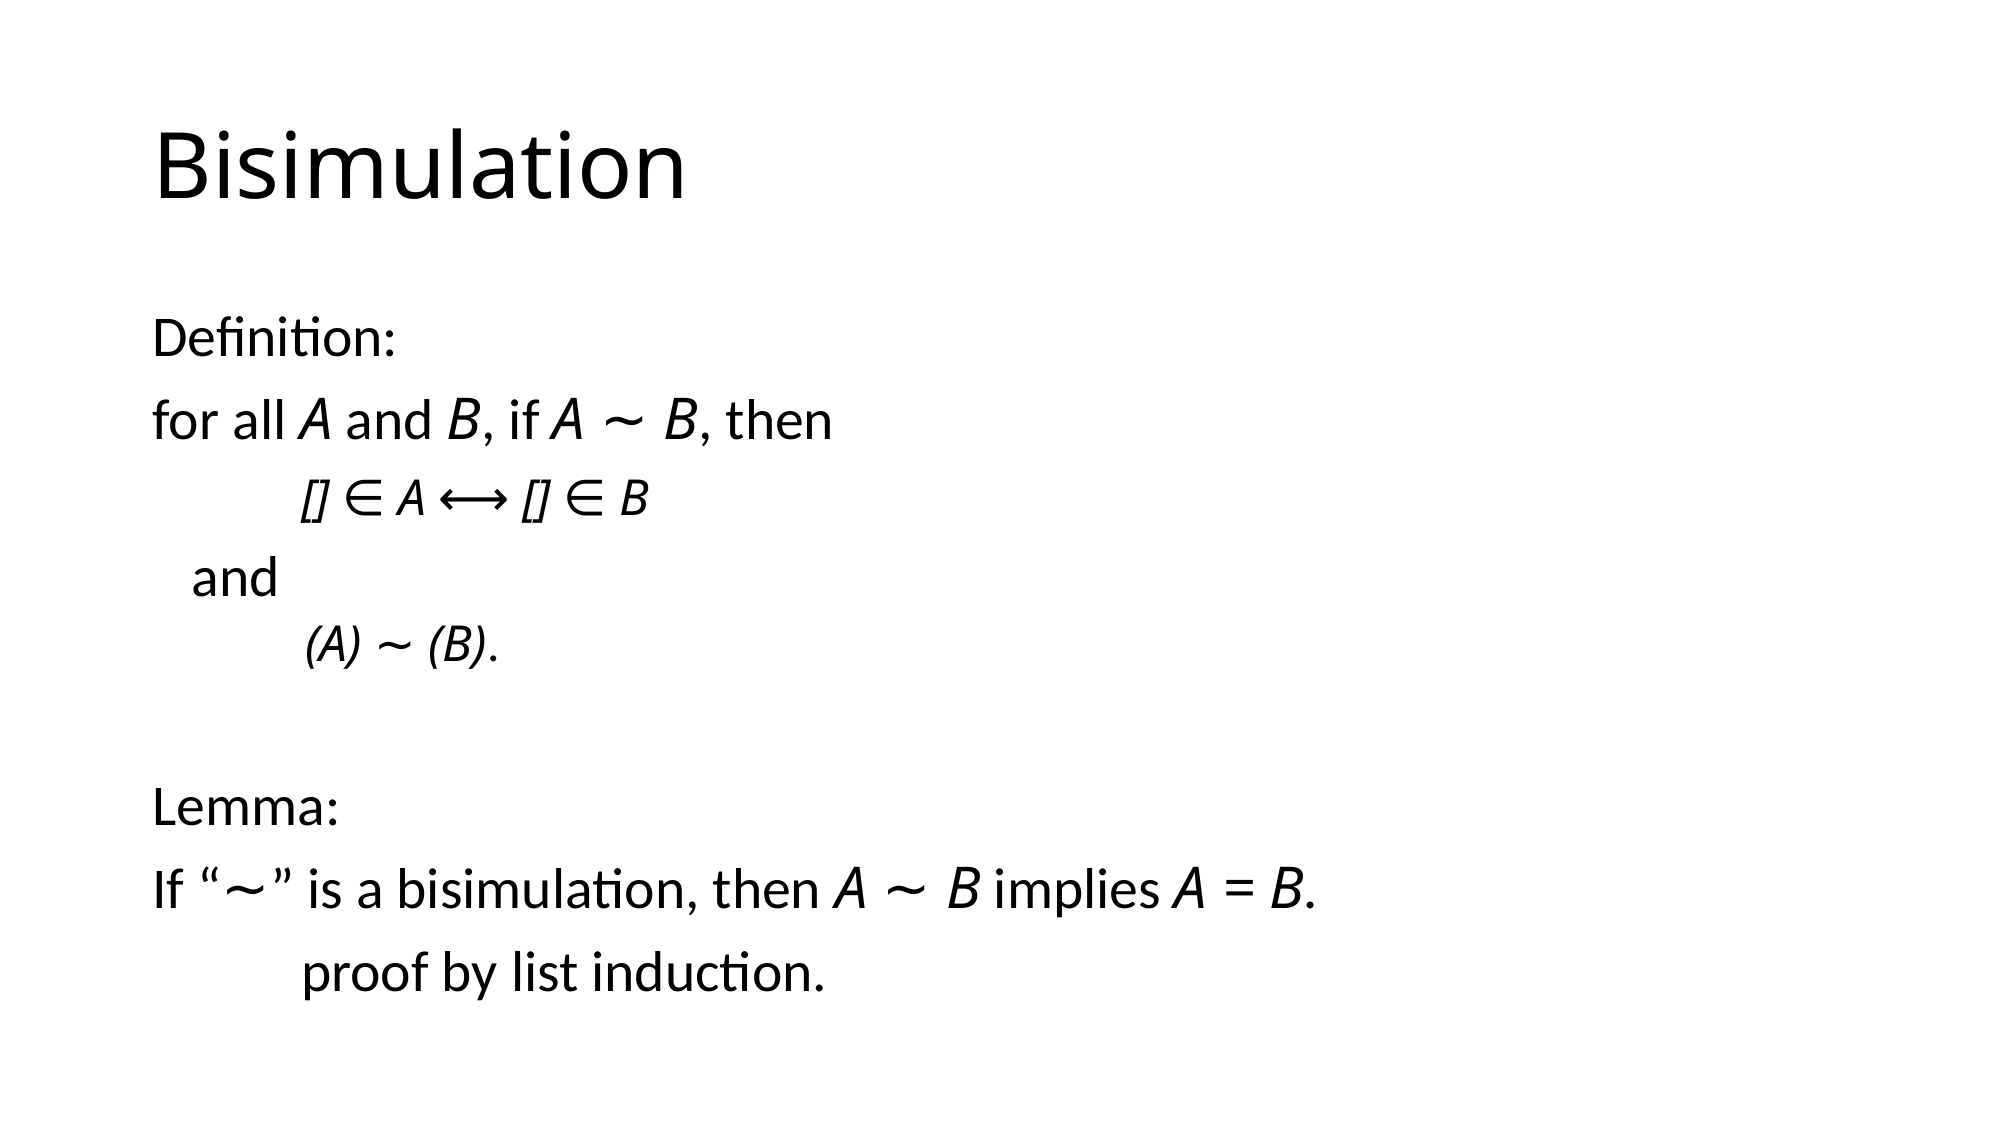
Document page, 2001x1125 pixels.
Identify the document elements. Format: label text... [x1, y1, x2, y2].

title Bisimulation [137, 59, 1863, 278]
